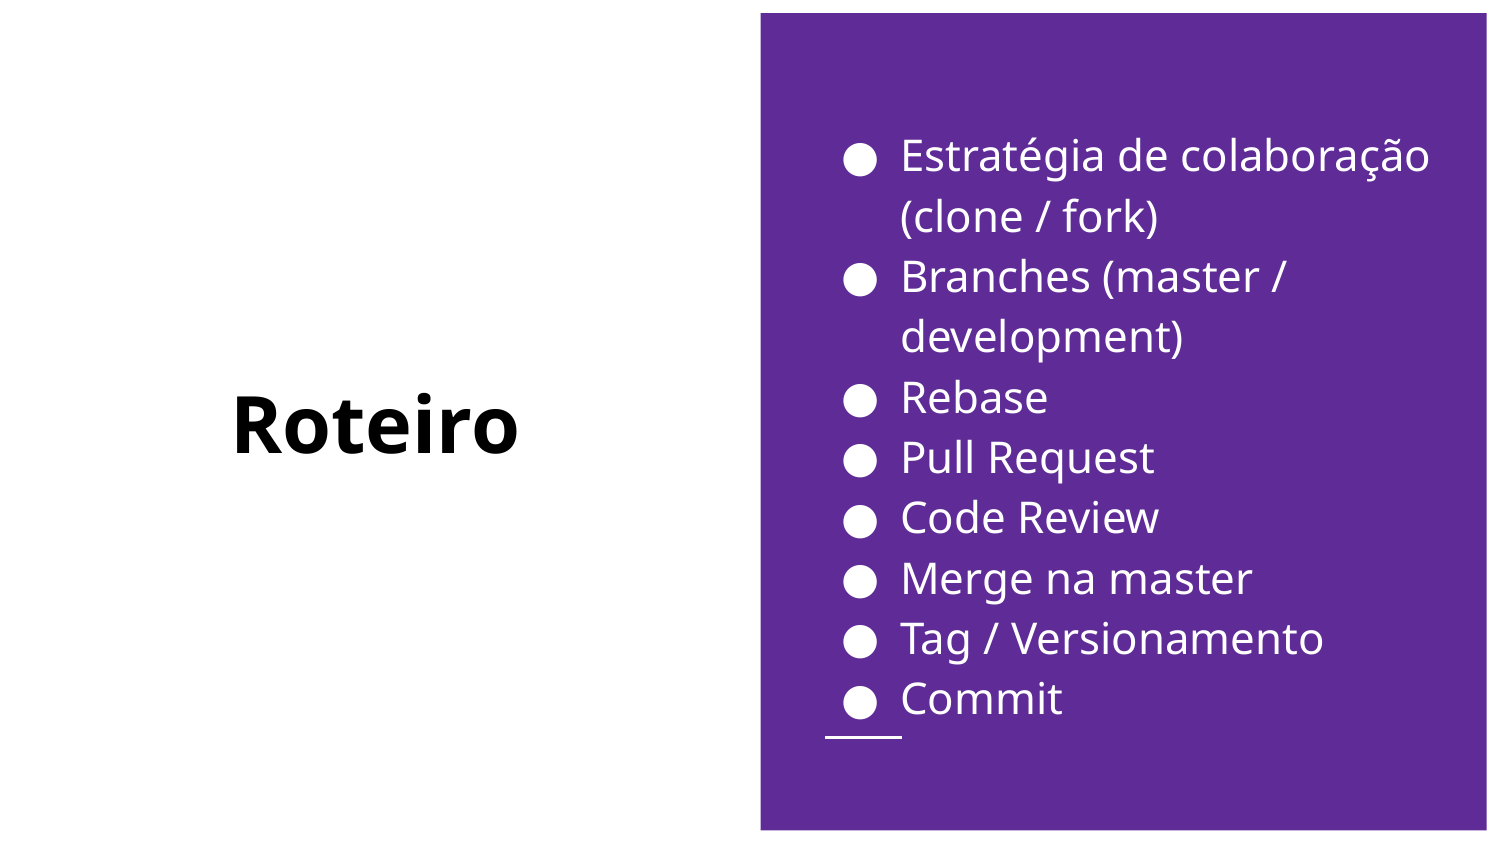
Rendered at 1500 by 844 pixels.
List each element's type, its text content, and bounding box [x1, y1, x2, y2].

title Roteiro [43, 275, 708, 569]
list Estratégia de colaboração (clone / fork) Branches (master / development) Rebase Pull Request Code Review Merge na master Tag / Versionamento Commit [810, 118, 1458, 725]
